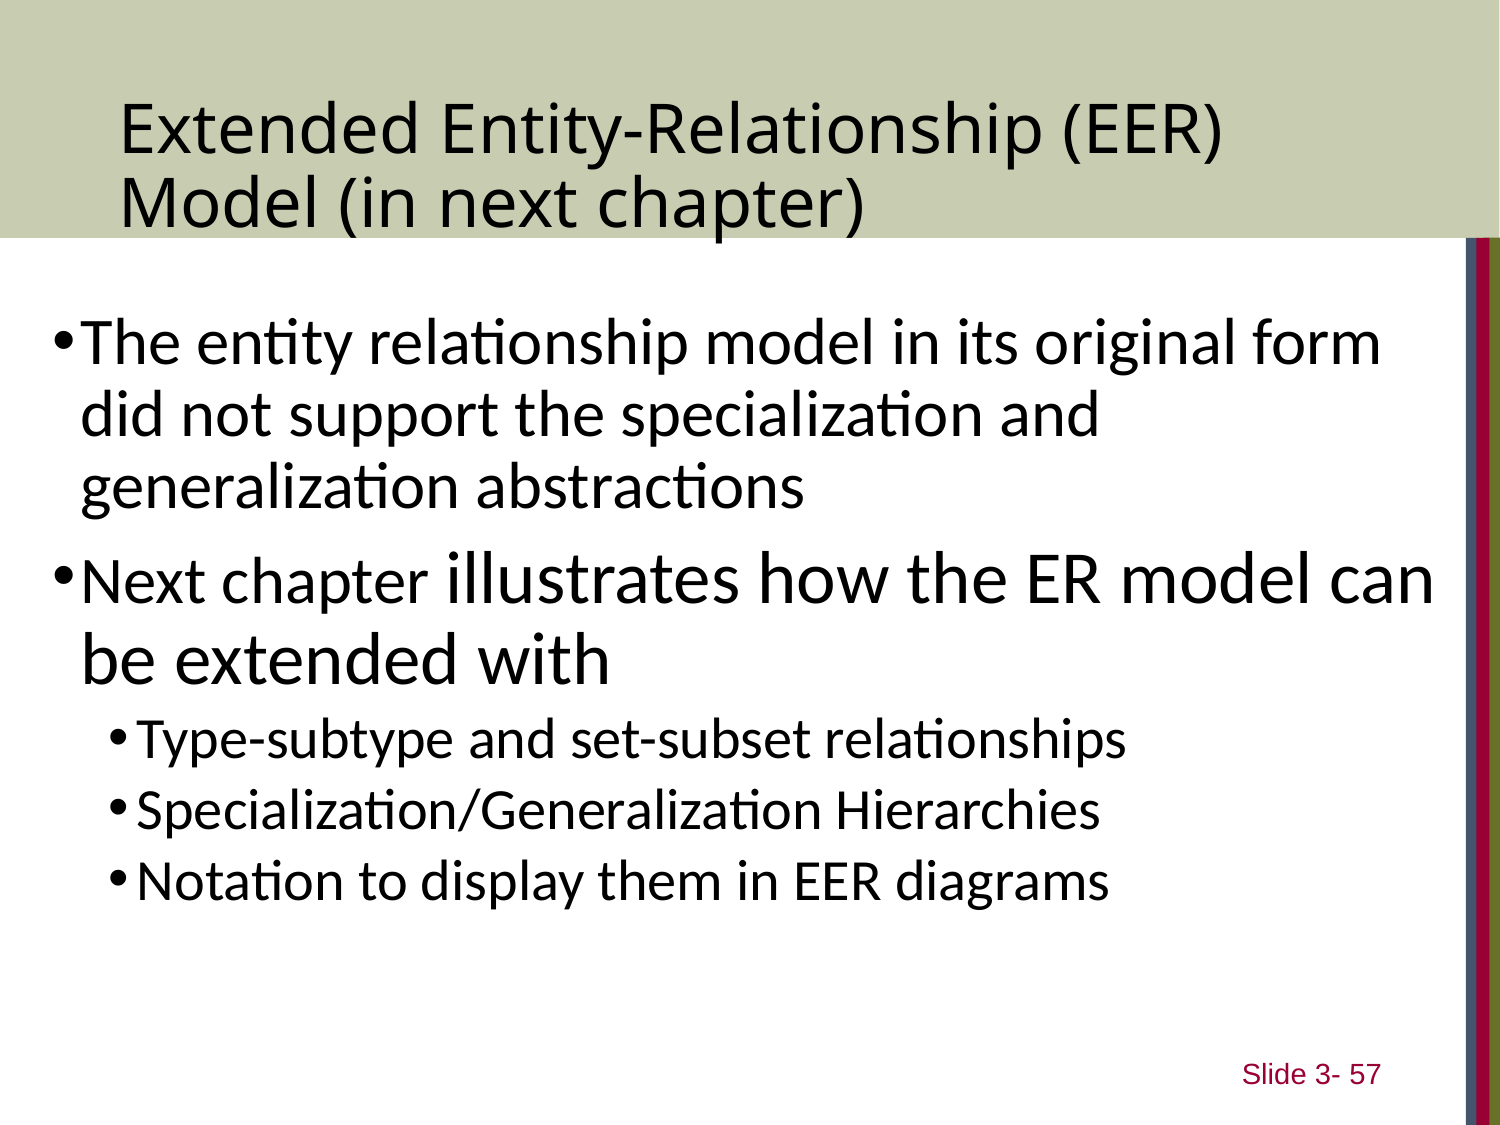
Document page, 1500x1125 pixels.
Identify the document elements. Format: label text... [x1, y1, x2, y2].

title Extended Entity-Relationship (EER) Model (in next chapter) [102, 59, 1398, 278]
list The entity relationship model in its original form did not support the specialization and generalization abstractions Next chapter illustrates how the ER model can be extended with Type-subtype and set-subset relationships Specialization/Generalization Hierarchies Notation to display them in EER diagrams [37, 299, 1463, 1014]
slide_number Slide 3- [1059, 1042, 1397, 1103]
